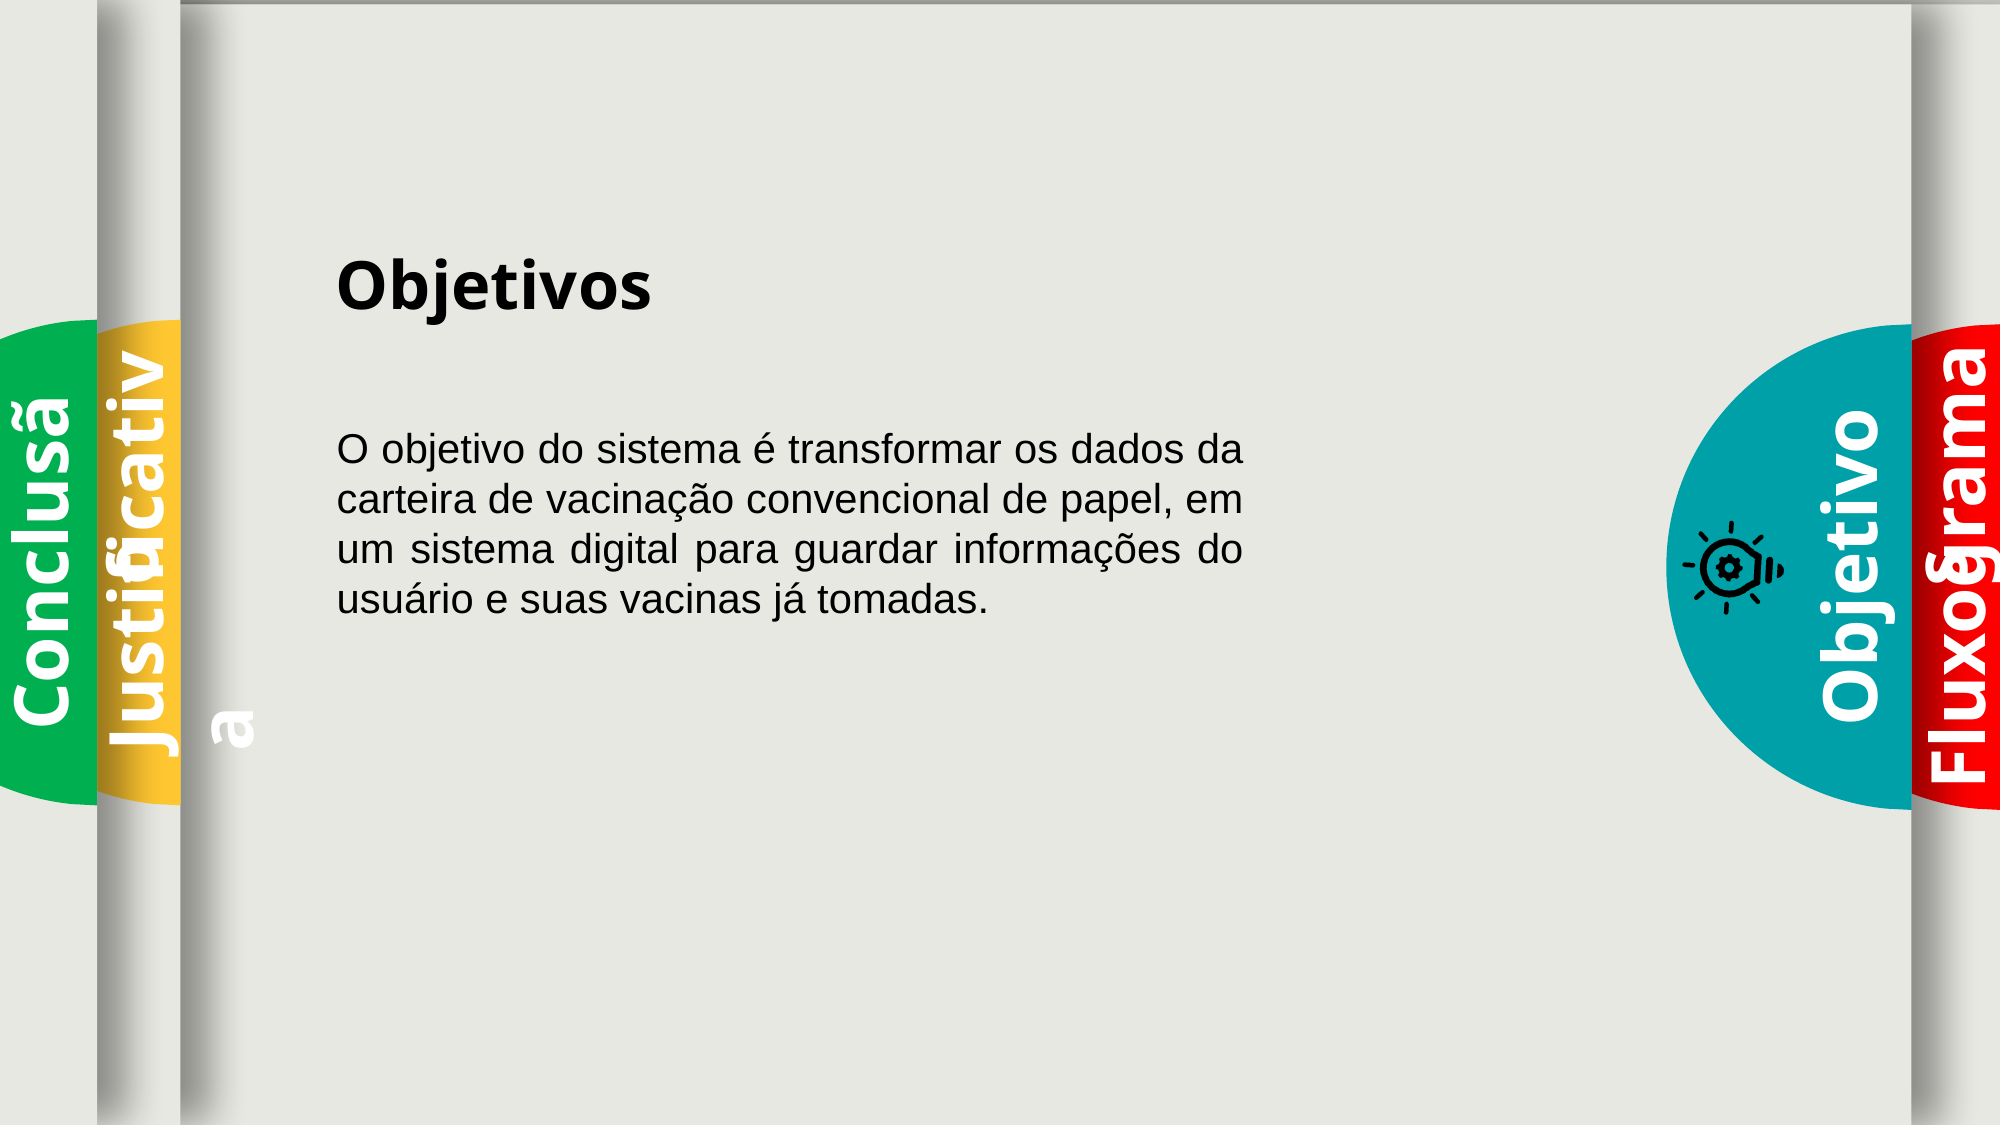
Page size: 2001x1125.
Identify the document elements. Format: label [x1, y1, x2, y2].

text_box [1912, 4, 2000, 1125]
text_box [0, 0, 98, 1125]
text_box [98, 0, 181, 1125]
text_box [181, 4, 1912, 1125]
